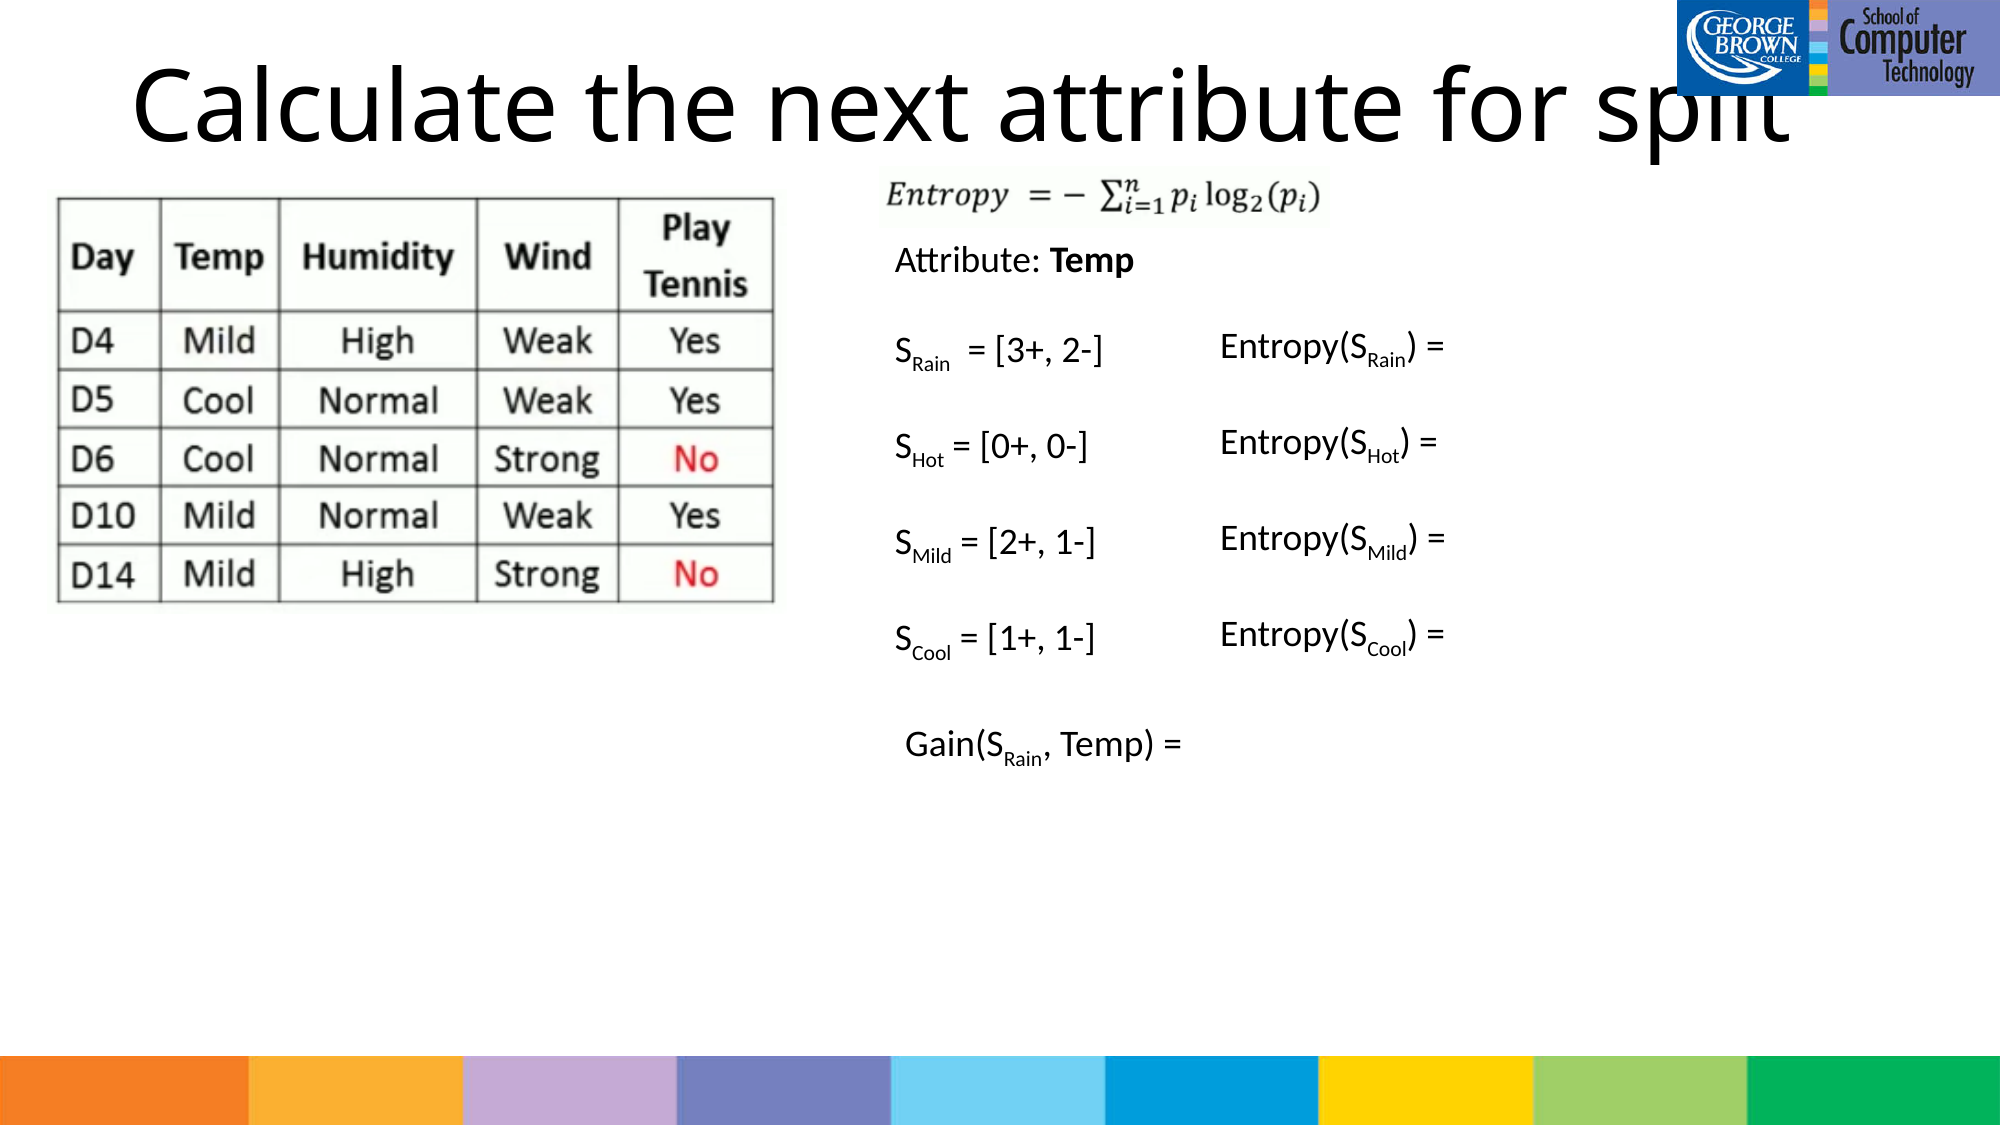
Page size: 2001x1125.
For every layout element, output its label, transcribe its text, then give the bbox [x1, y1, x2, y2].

picture [1677, 0, 2000, 96]
text_box Gain(SRain, Temp) = [890, 711, 1261, 823]
text_box Attribute: Temp SRain = [3+, 2-] SHot = [0+, 0-] SMild = [2+, 1-] SCool = [1+, 1-] [879, 228, 1250, 762]
picture [879, 166, 1330, 228]
title Calculate the next attribute for split [115, 0, 1841, 218]
picture [0, 1056, 1105, 1125]
picture [47, 189, 787, 615]
text_box Entropy(SRain) = Entropy(SHot) = Entropy(SMild) = Entropy(SCool) = [1205, 313, 1964, 713]
picture [1318, 1056, 2000, 1125]
